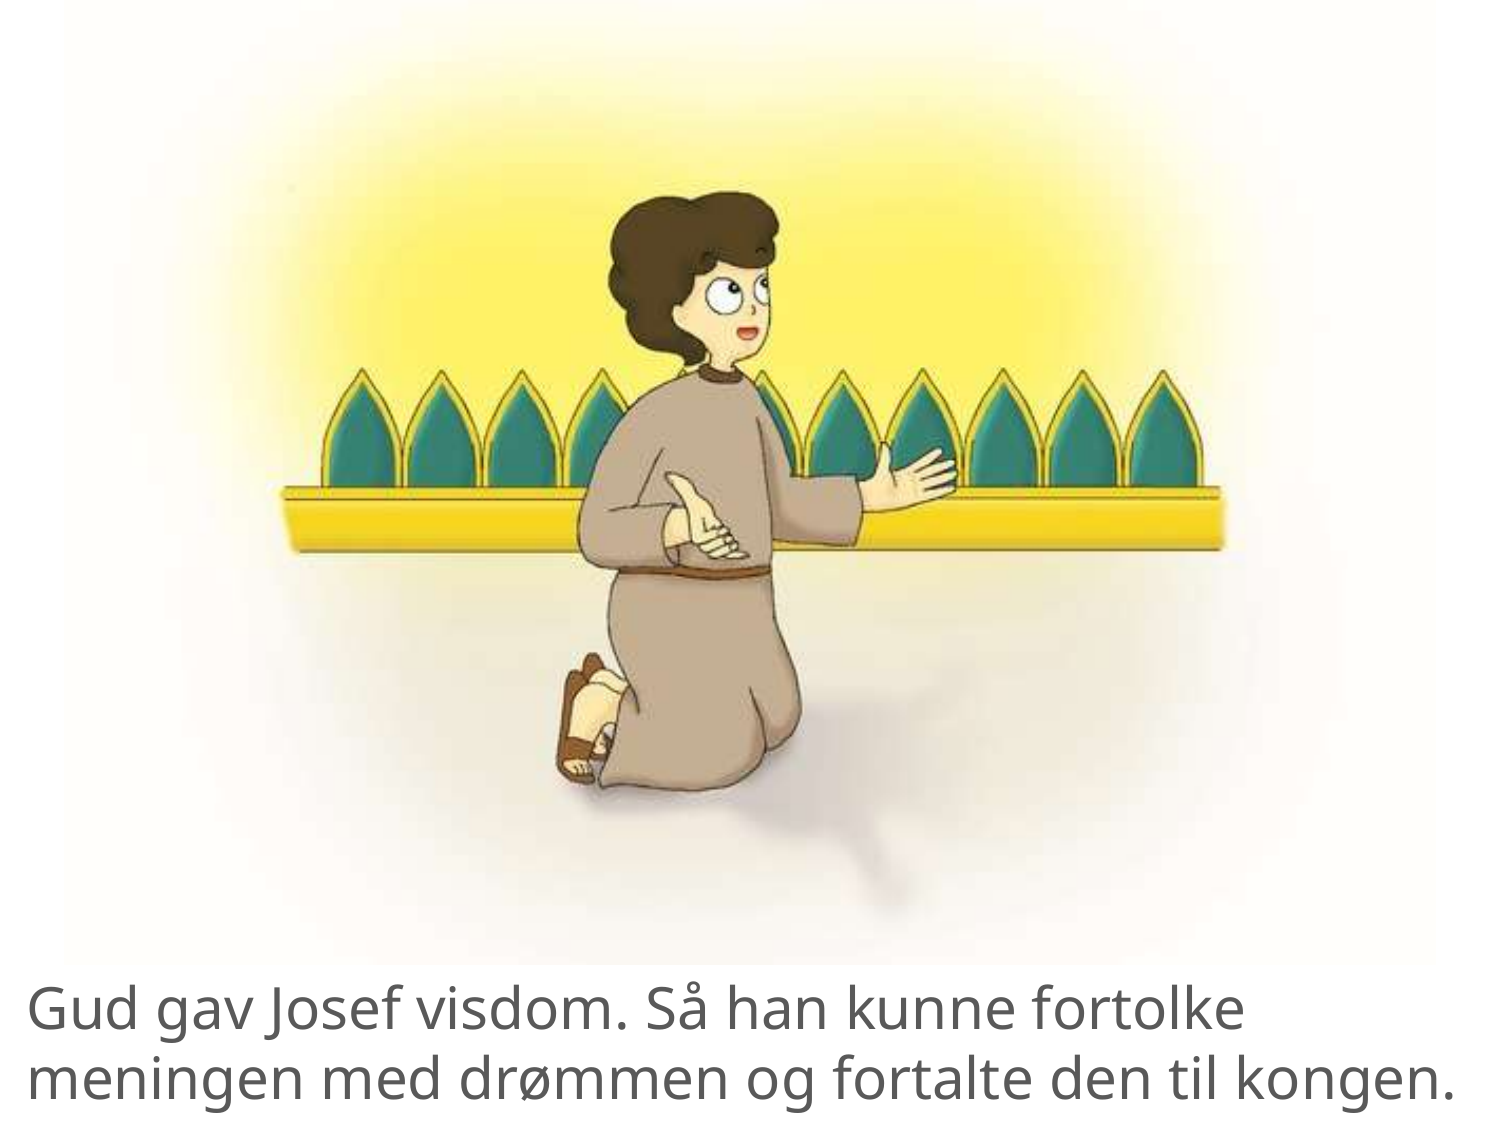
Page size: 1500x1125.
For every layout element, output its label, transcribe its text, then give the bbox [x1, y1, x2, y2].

picture [64, 0, 1436, 965]
text_box Gud gav Josef visdom. Så han kunne fortolke meningen med drømmen og fortalte den til kongen. [11, 964, 1498, 1119]
